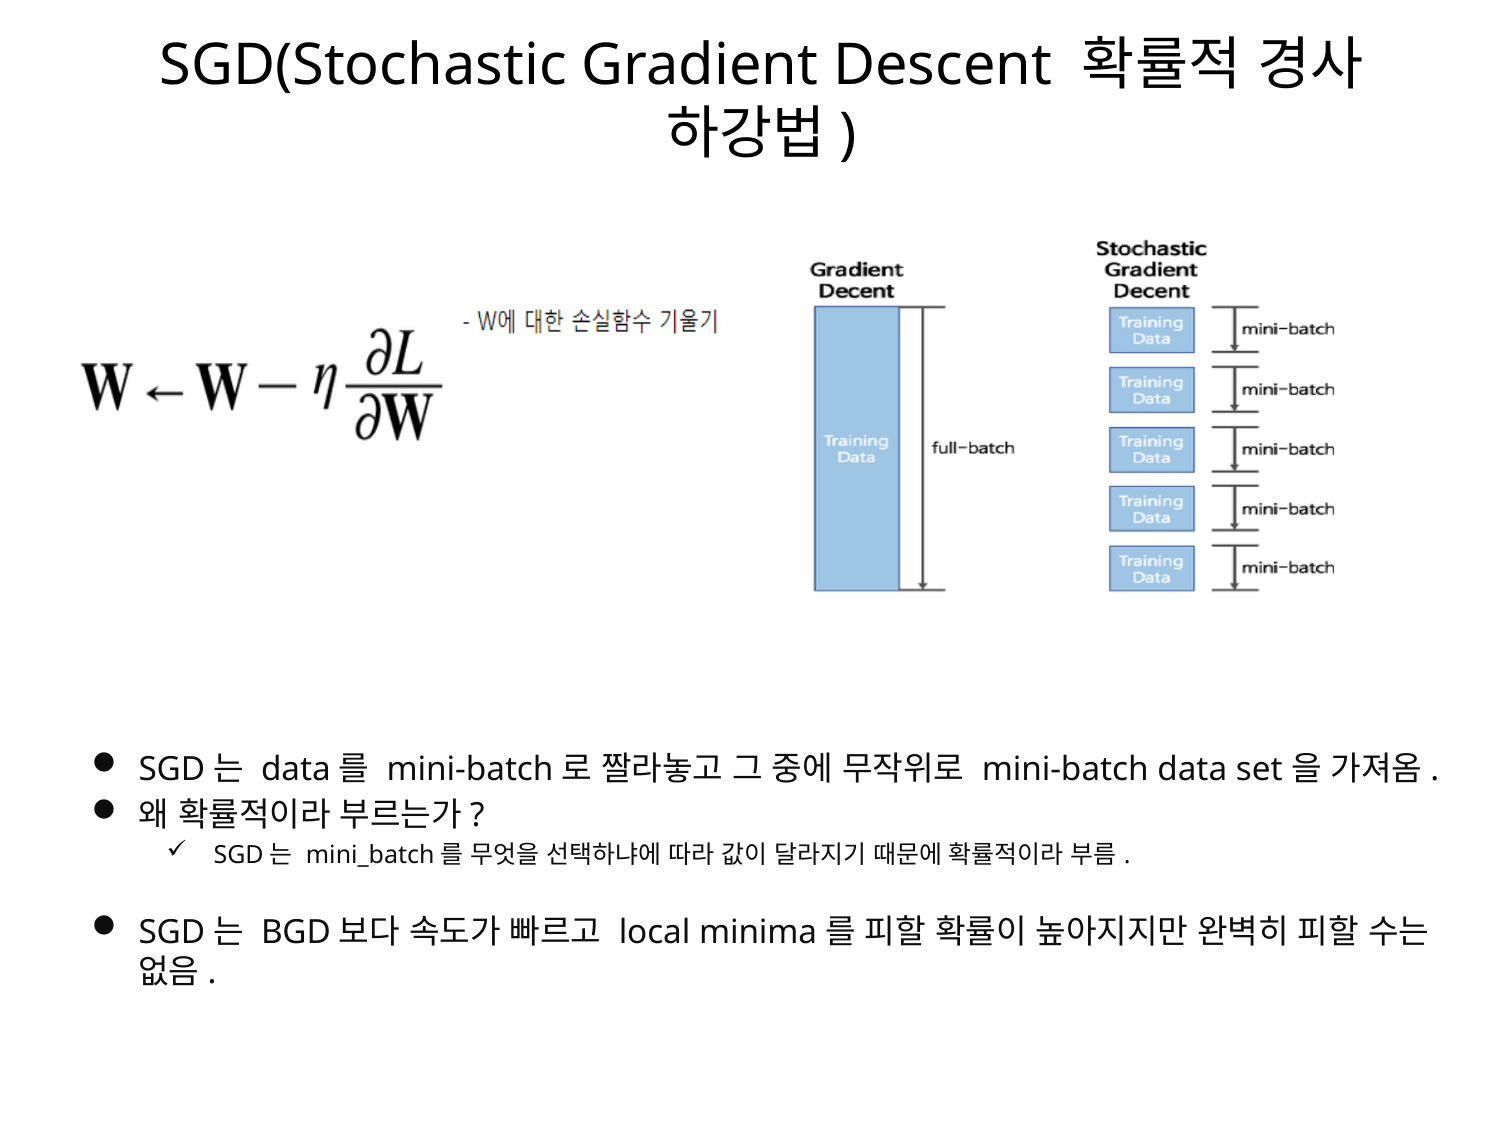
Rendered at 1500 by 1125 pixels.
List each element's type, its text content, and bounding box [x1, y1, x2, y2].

subtitle SGD는 data를 mini-batch로 짤라놓고 그 중에 무작위로 mini-batch data set을 가져옴. 왜 확률적이라 부르는가? SGD는 mini_batch를 무엇을 선택하냐에 따라 값이 달라지기 때문에 확률적이라 부름. SGD는 BGD보다 속도가 빠르고 local minima를 피할 확률이 높아지지만 완벽히 피할 수는 없음. [76, 739, 1471, 1083]
title SGD(Stochastic Gradient Descent 확률적 경사 하강법) [88, 19, 1436, 173]
picture [758, 205, 1377, 622]
picture [45, 302, 727, 466]
